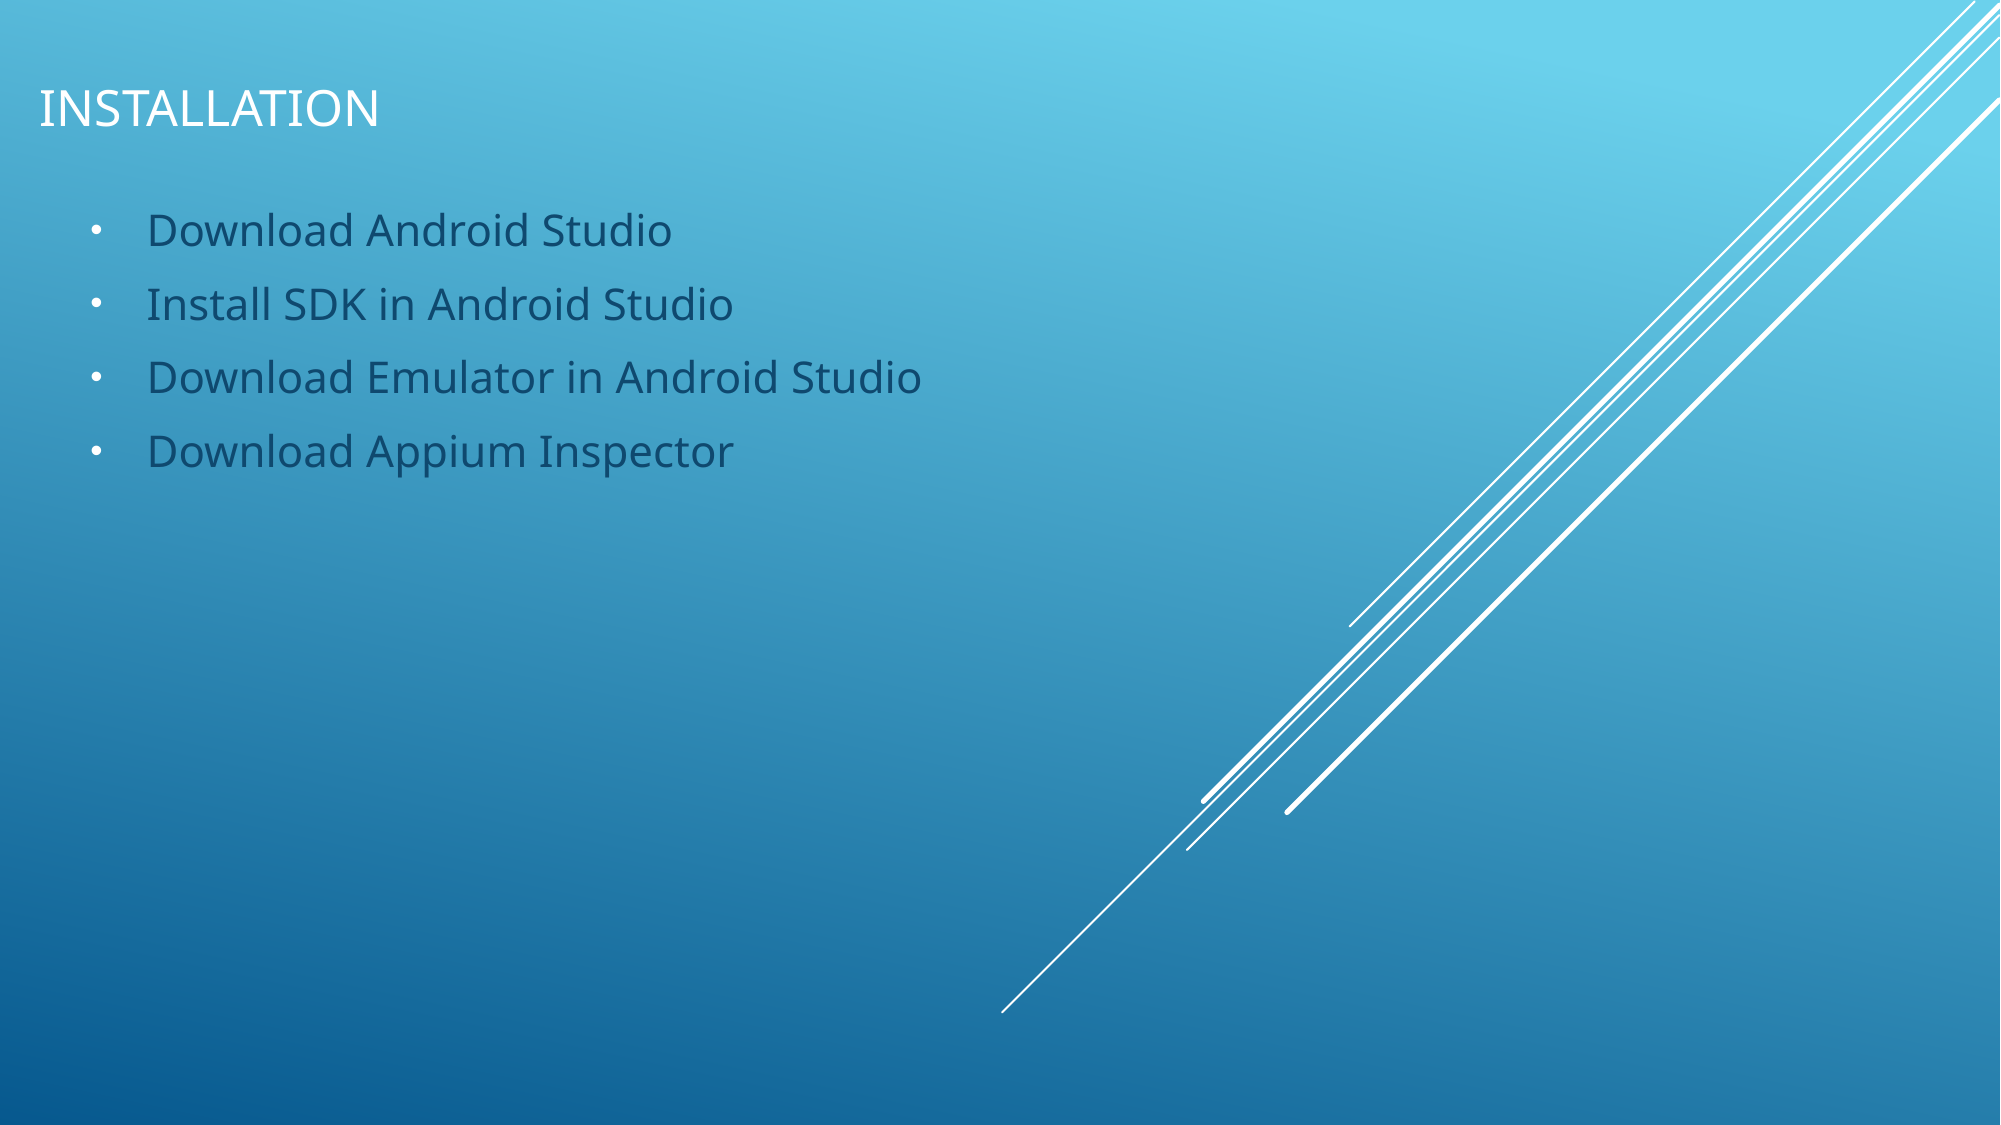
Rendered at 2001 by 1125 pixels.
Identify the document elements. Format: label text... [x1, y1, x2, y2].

title installation [24, 68, 1471, 145]
subtitle Download Android Studio Install SDK in Android Studio Download Emulator in Android Studio Download Appium Inspector [75, 195, 1126, 515]
